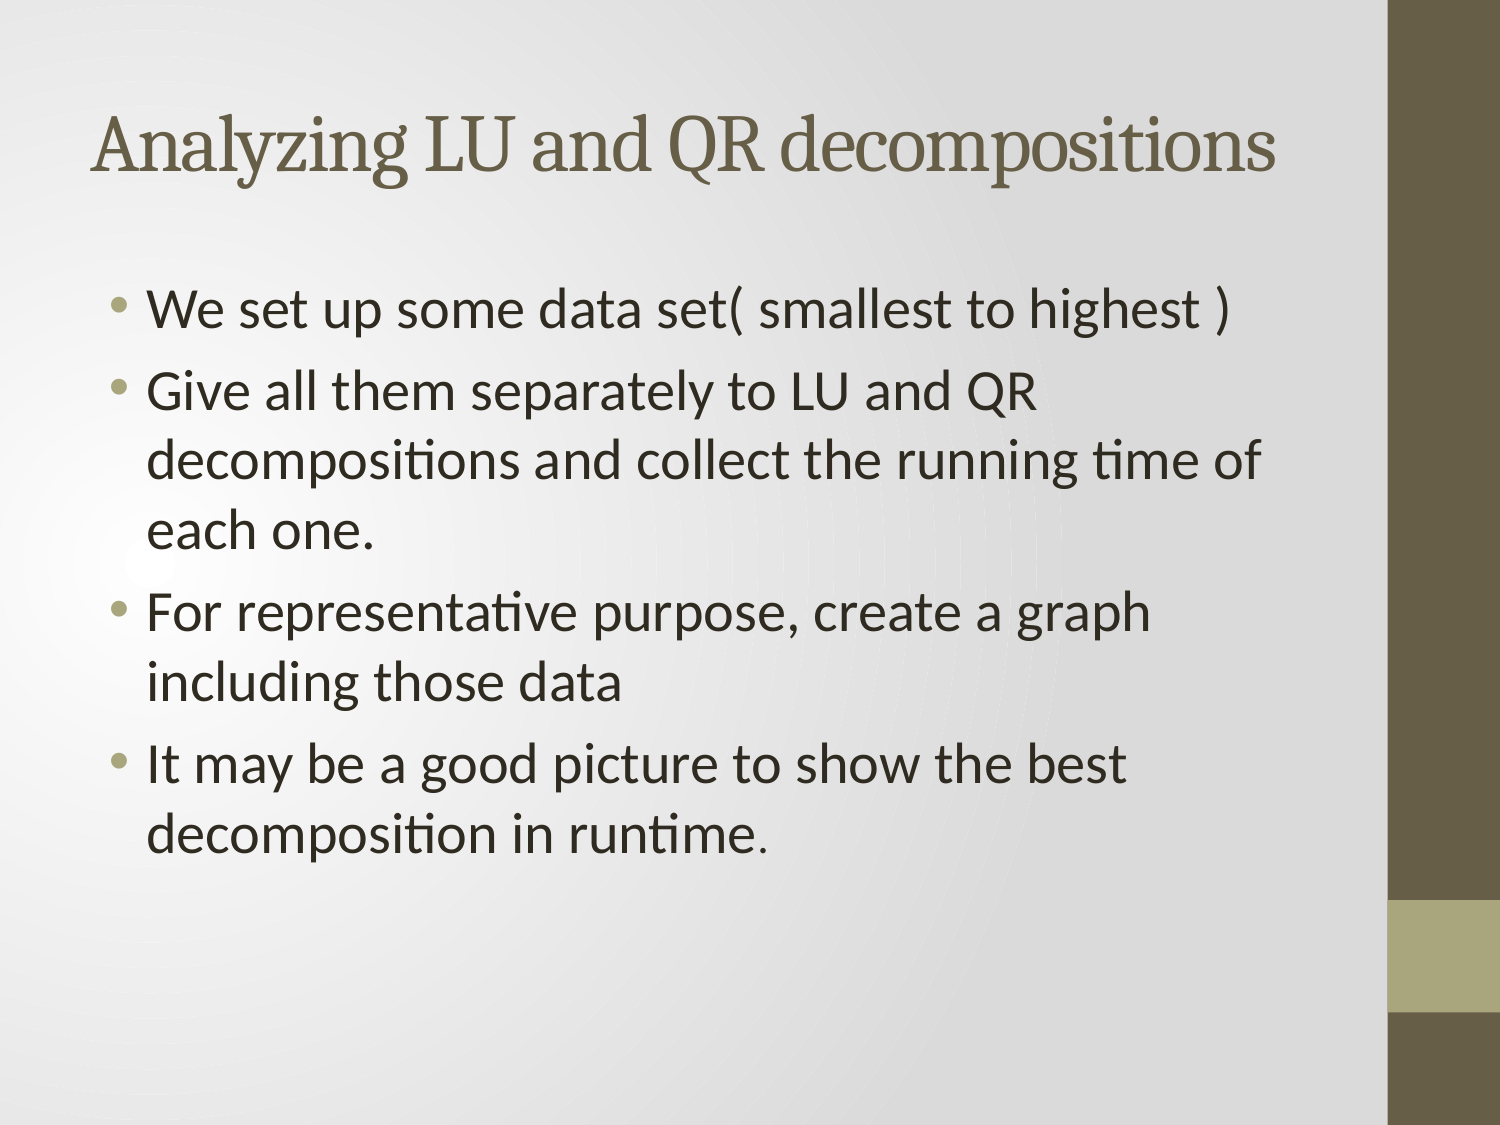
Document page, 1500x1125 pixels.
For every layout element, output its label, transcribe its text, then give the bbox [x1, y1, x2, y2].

title Analyzing LU and QR decompositions [75, 45, 1325, 233]
list We set up some data set( smallest to highest ) Give all them separately to LU and QR decompositions and collect the running time of each one. For representative purpose, create a graph including those data It may be a good picture to show the best decomposition in runtime. [75, 262, 1325, 1050]
